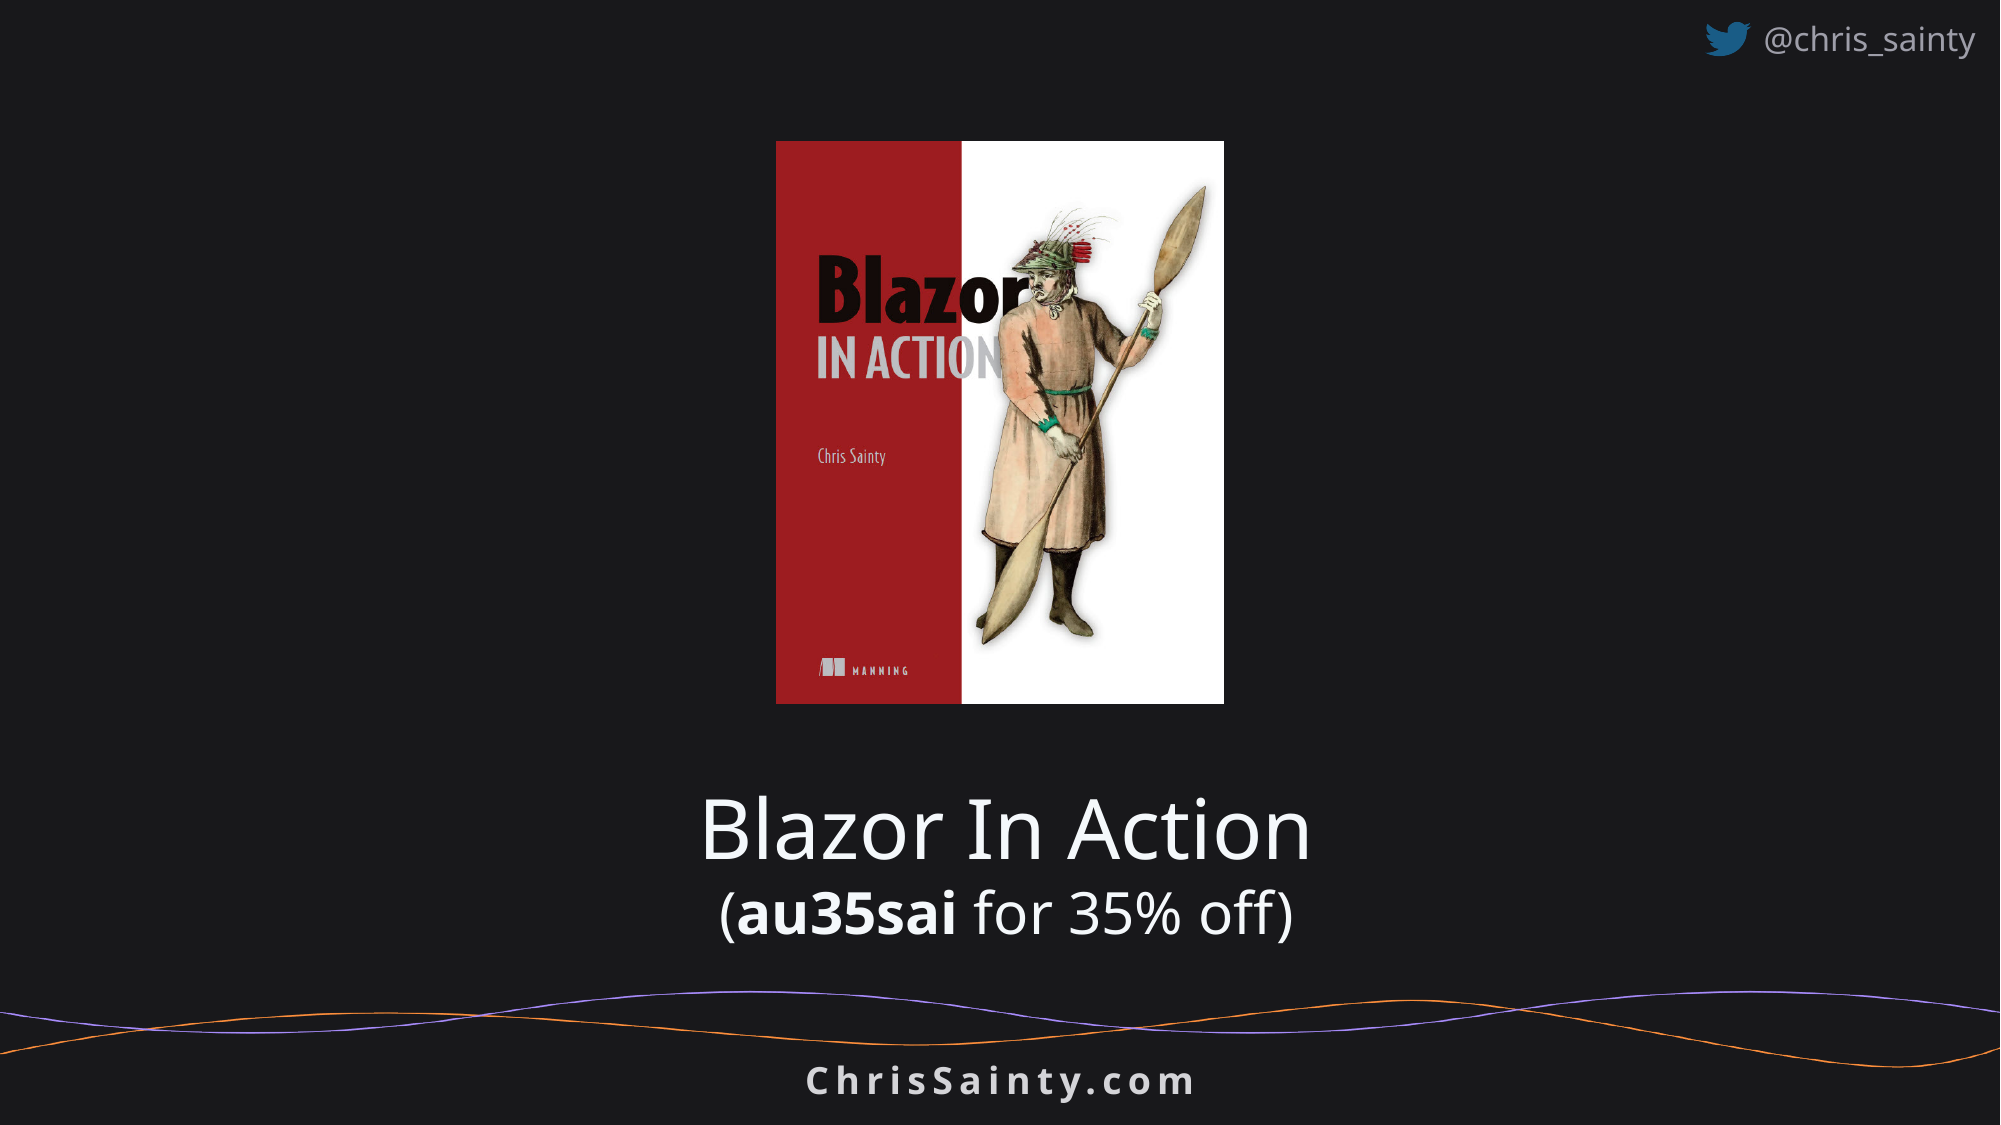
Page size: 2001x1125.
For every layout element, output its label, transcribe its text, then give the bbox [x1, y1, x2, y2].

picture [0, 990, 2000, 1068]
picture [776, 141, 1224, 704]
text_box Blazor In Action (au35sai for 35% off) [405, 768, 1608, 954]
picture [1690, 5, 1766, 73]
footer ChrisSainty.com [39, 1052, 1961, 1113]
